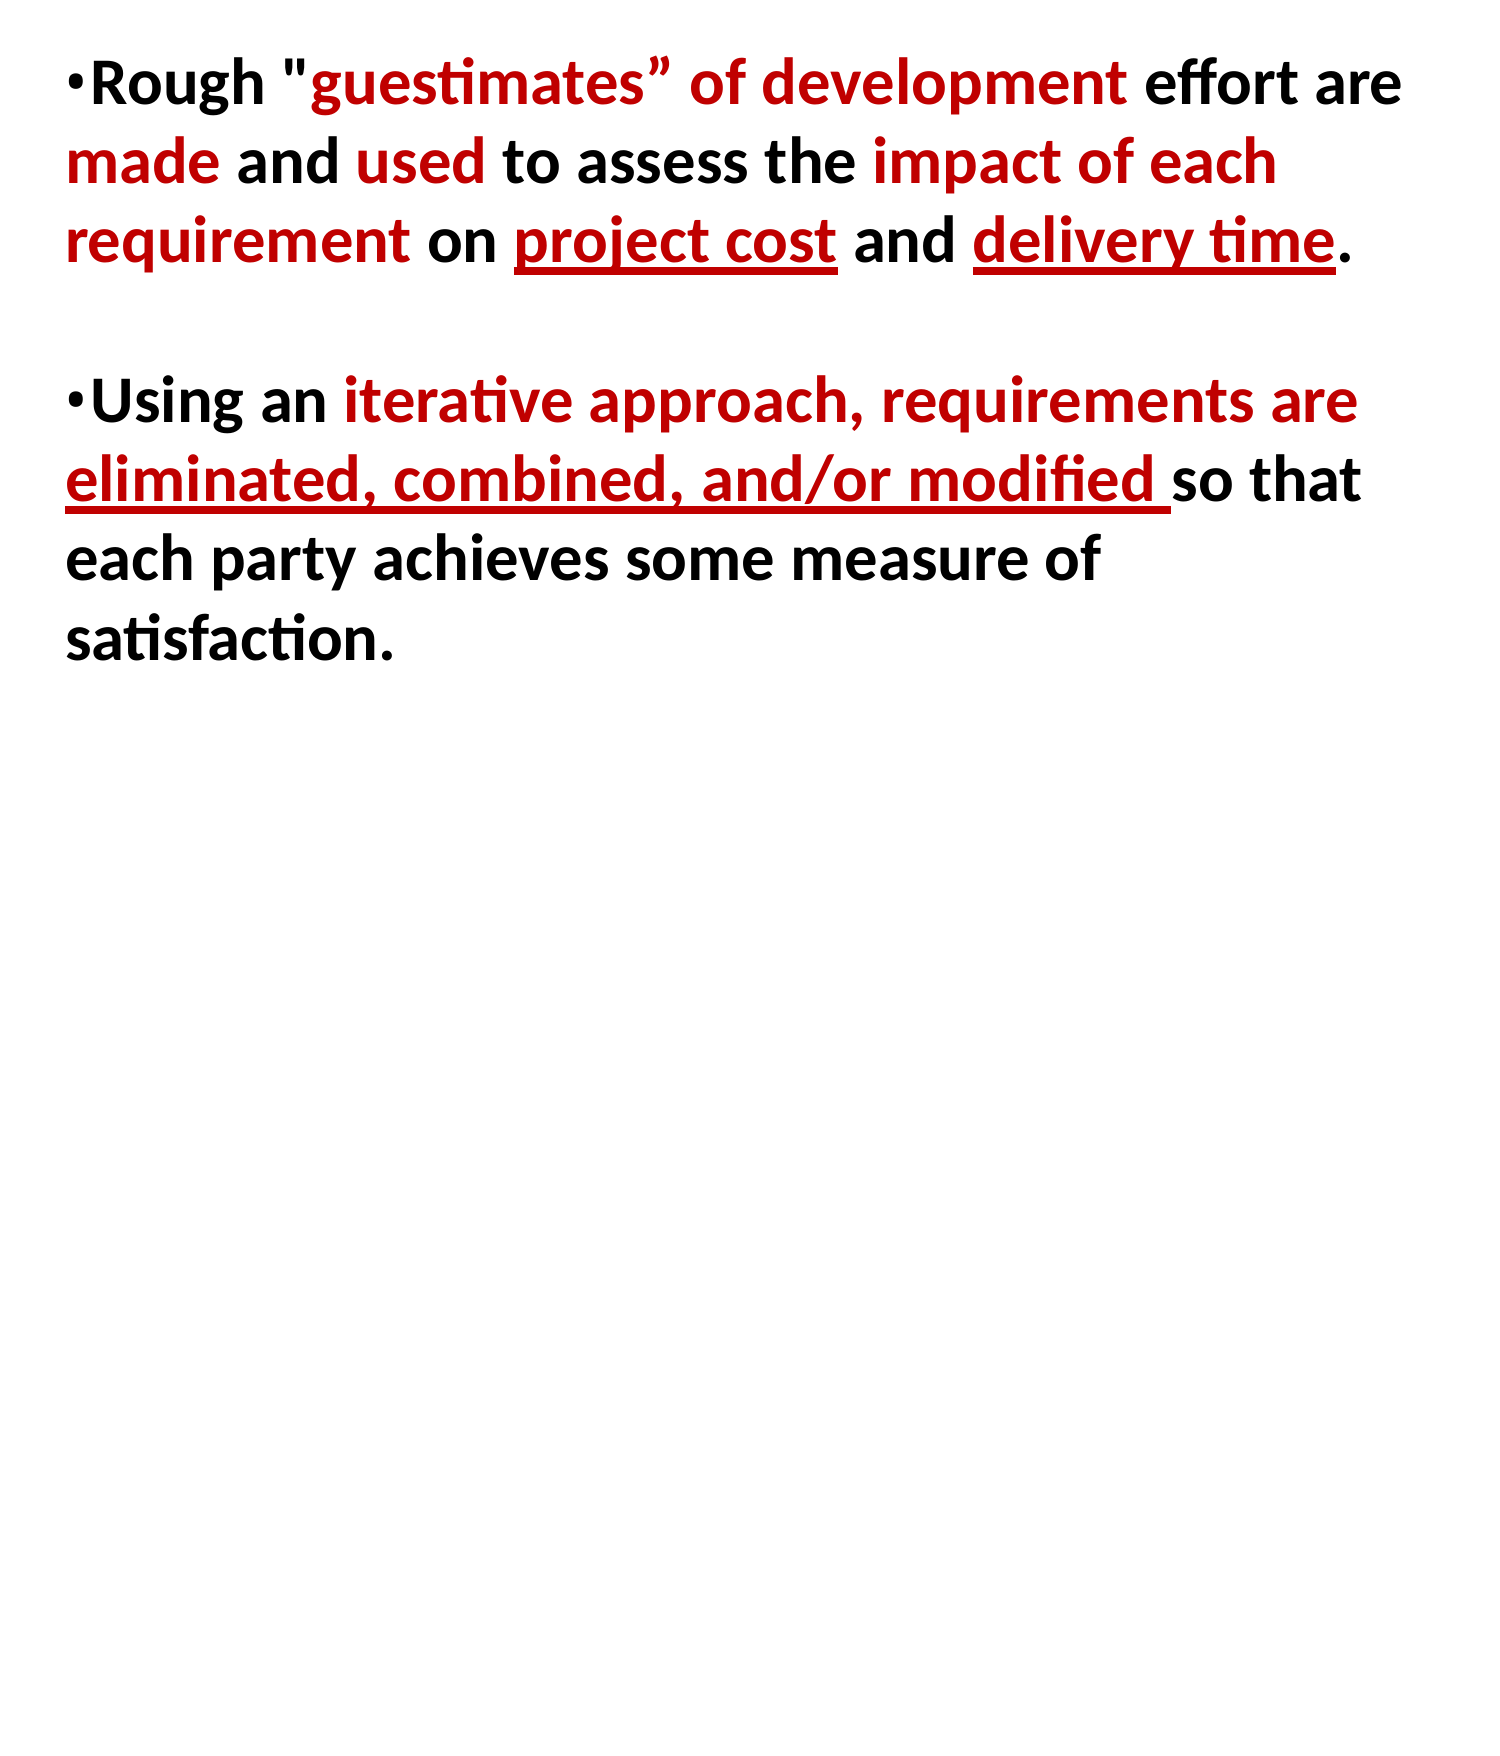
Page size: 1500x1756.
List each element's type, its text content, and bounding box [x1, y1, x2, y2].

text_box Rough "guestimates” of development effort are made and used to assess the impact of each requirement on project cost and delivery time. Using an iterative approach, requirements are eliminated, combined, and/or modified so that each party achieves some measure of satisfaction. [62, 38, 1405, 676]
